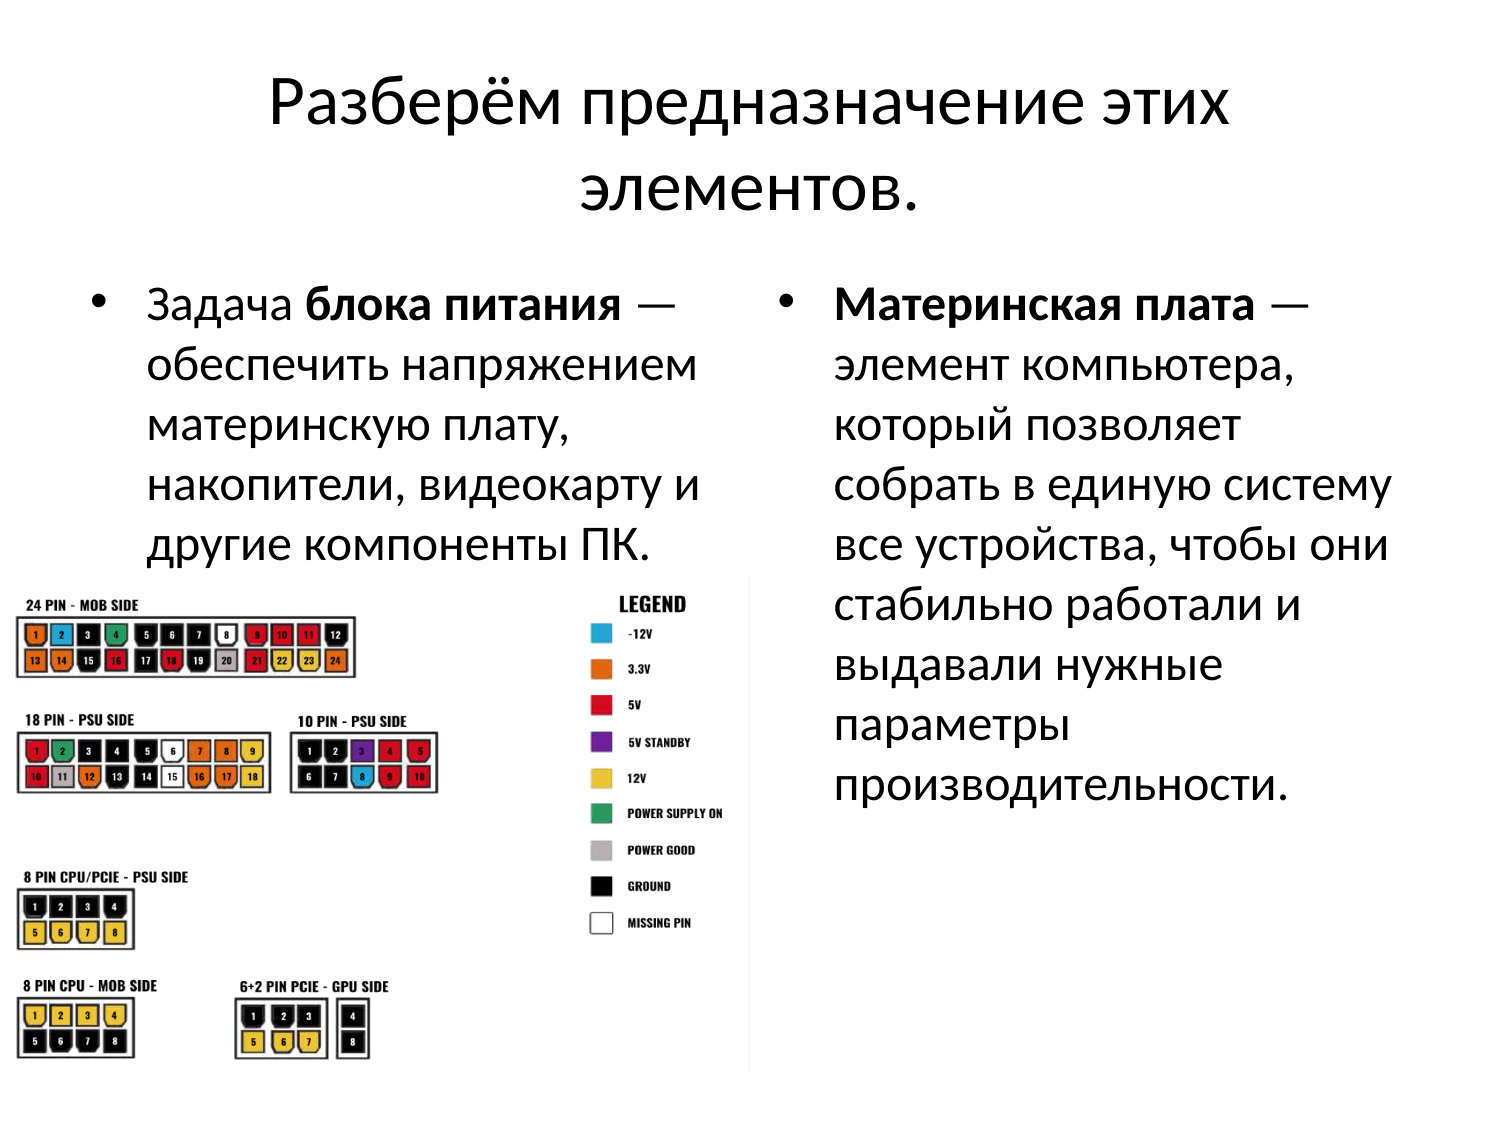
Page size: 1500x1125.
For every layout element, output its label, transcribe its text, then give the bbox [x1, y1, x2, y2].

list Задача блока питания — обеспечить напряжением материнскую плату, накопители, видеокарту и другие компоненты ПК. [75, 262, 738, 572]
title Разберём предназначение этих элементов. [75, 45, 1425, 233]
picture [0, 573, 751, 1075]
list Материнская плата — элемент компьютера, который позволяет собрать в единую систему все устройства, чтобы они стабильно работали и выдавали нужные параметры производительности. [762, 262, 1425, 1005]
